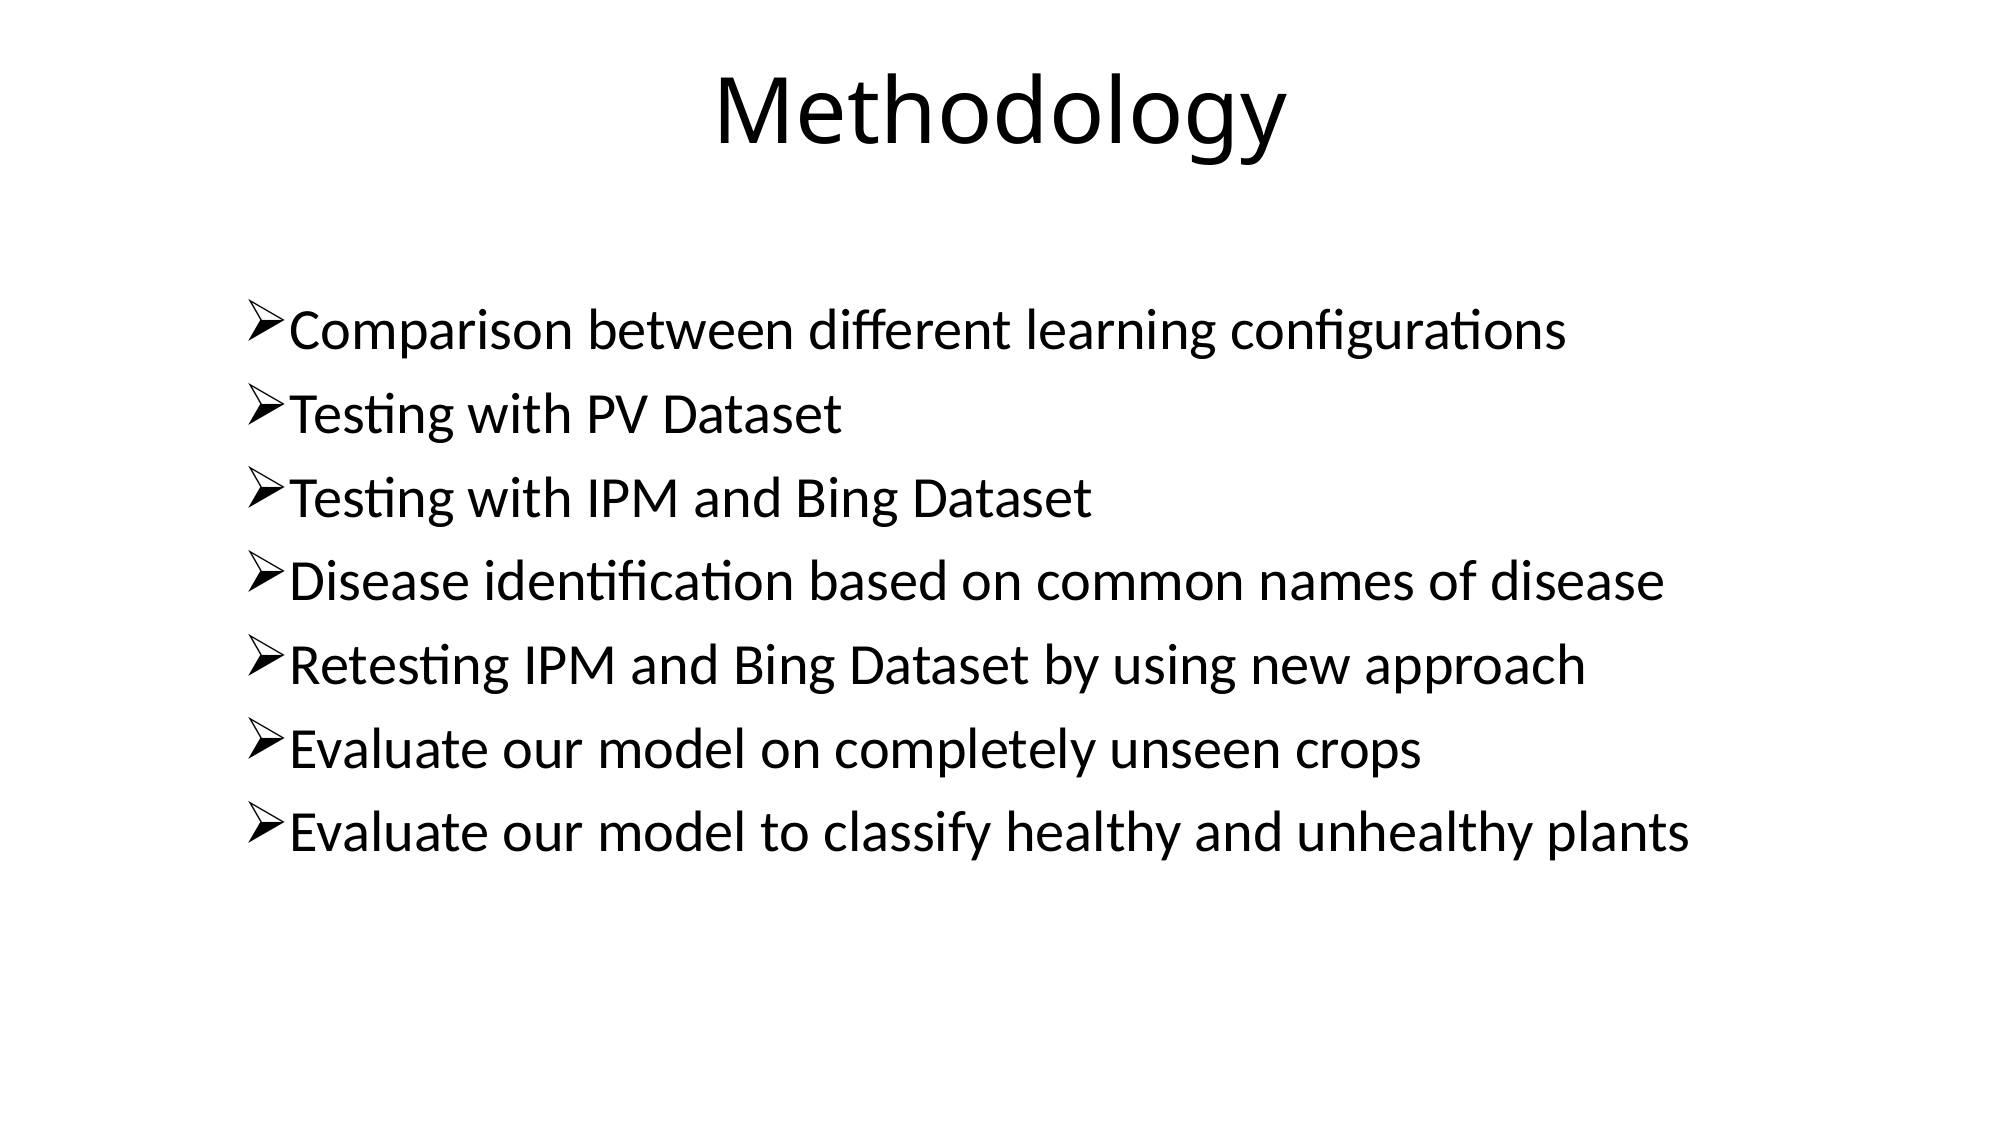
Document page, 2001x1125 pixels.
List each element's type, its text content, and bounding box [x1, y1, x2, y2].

list Comparison between different learning configurations Testing with PV Dataset Testing with IPM and Bing Dataset Disease identification based on common names of disease Retesting IPM and Bing Dataset by using new approach Evaluate our model on completely unseen crops Evaluate our model to classify healthy and unhealthy plants [228, 292, 1774, 1009]
text_box Methodology [132, 20, 1868, 207]
